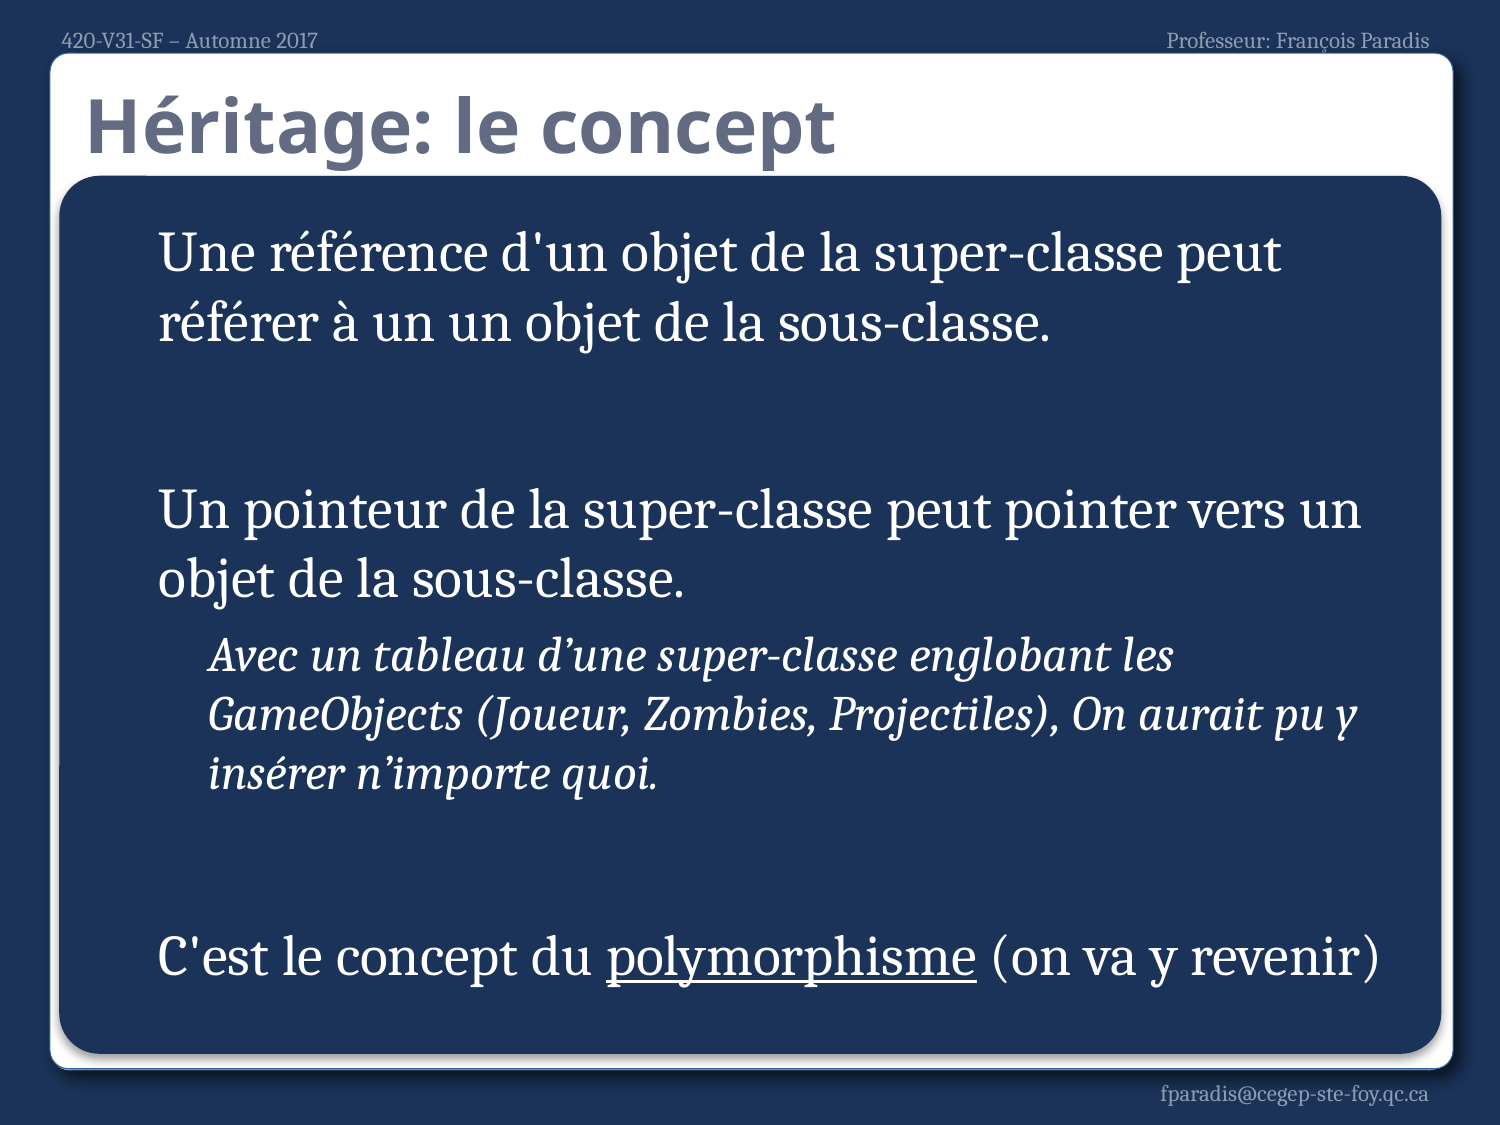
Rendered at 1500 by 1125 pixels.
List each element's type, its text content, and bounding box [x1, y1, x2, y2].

list Une référence d'un objet de la super-classe peut référer à un un objet de la sous-classe. Un pointeur de la super-classe peut pointer vers un objet de la sous-classe. Avec un tableau d’une super-classe englobant les GameObjects (Joueur, Zombies, Projectiles), On aurait pu y insérer n’importe quoi. C'est le concept du polymorphisme (on va y revenir) [82, 199, 1425, 997]
title Héritage: le concept [70, 58, 1413, 176]
